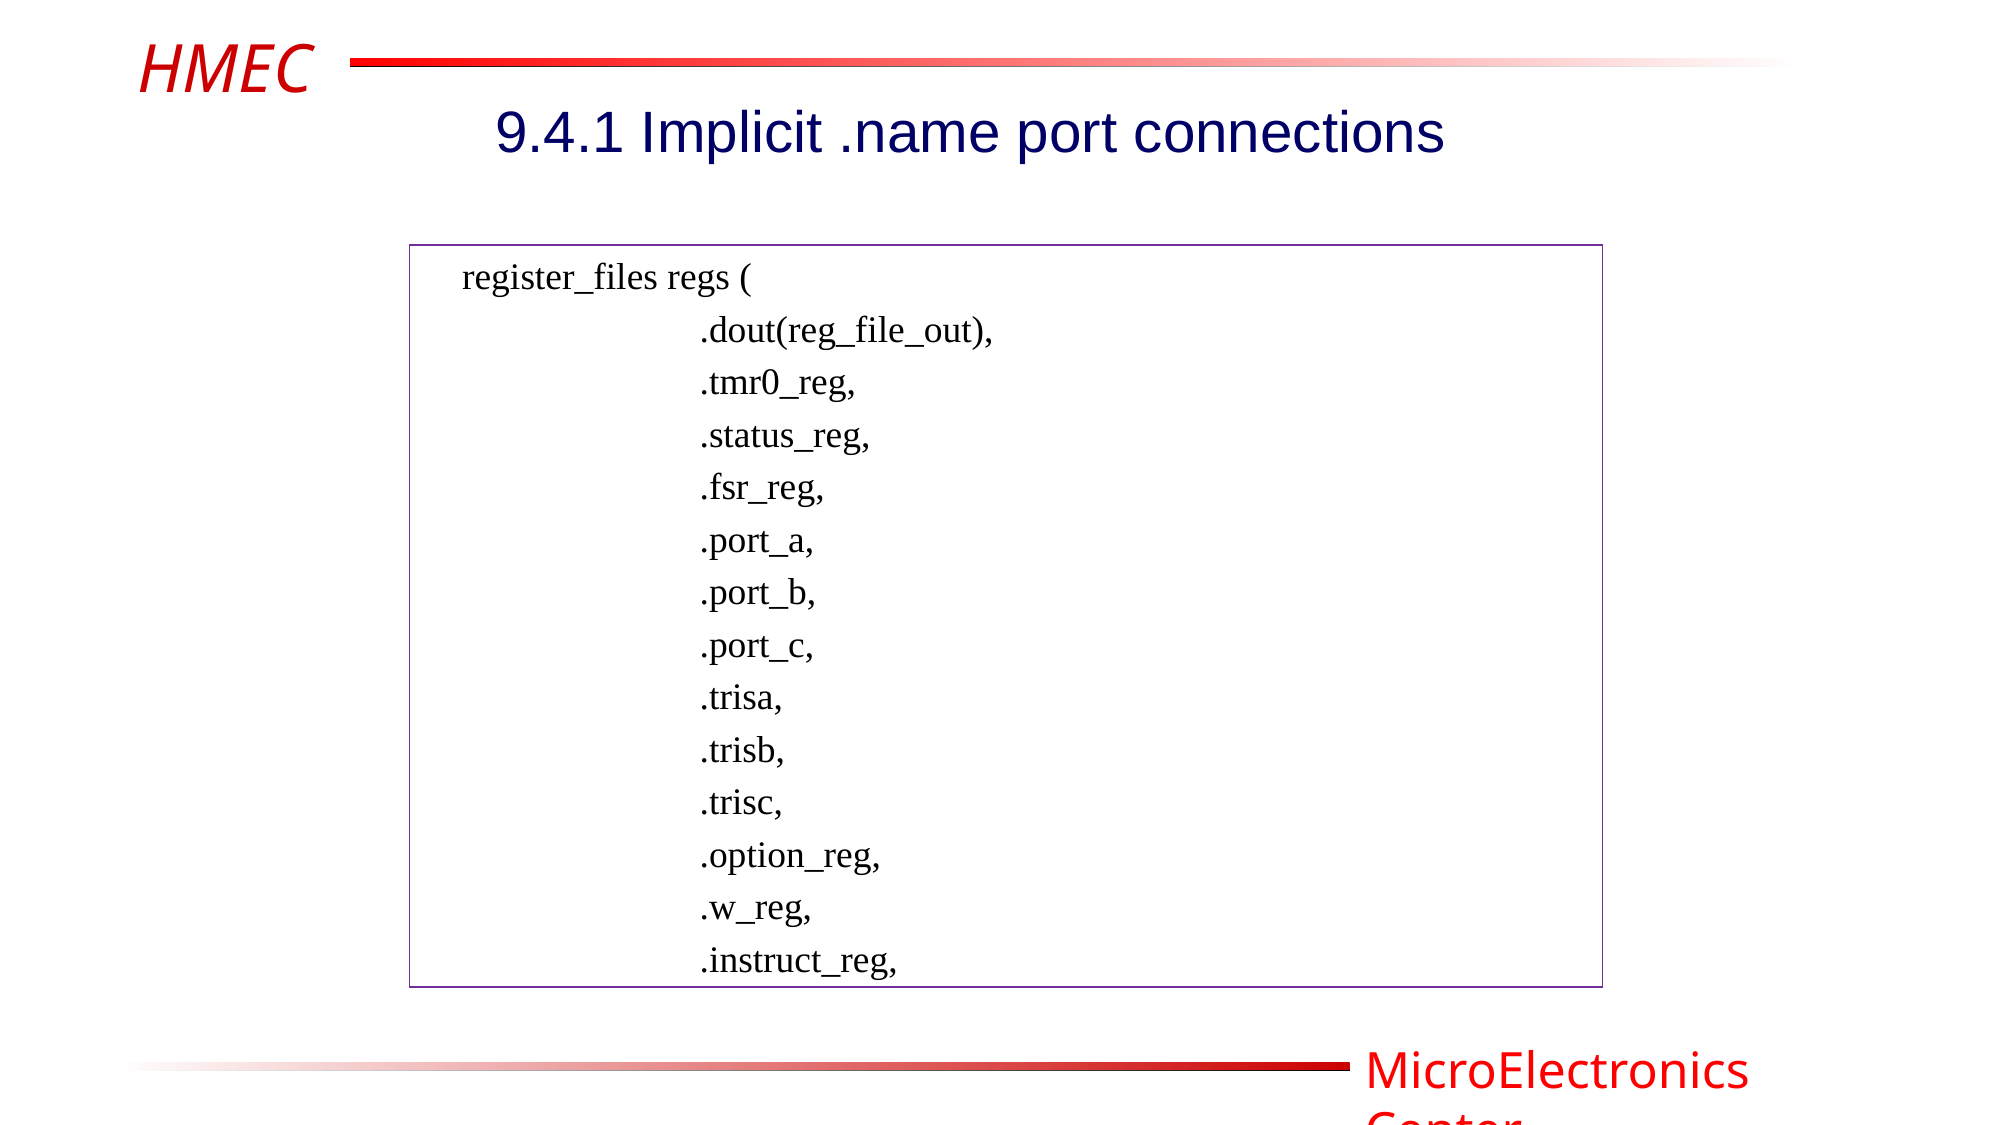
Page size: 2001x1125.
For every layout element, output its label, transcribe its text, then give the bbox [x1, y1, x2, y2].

text_box 9.4.1 Implicit .name port connections [480, 86, 1615, 172]
text_box register_files regs ( .dout(reg_file_out), .tmr0_reg, .status_reg, .fsr_reg, .port_a, .port_b, .port_c, .trisa, .trisb, .trisc, .option_reg, .w_reg, .instruct_reg, [409, 244, 1603, 987]
